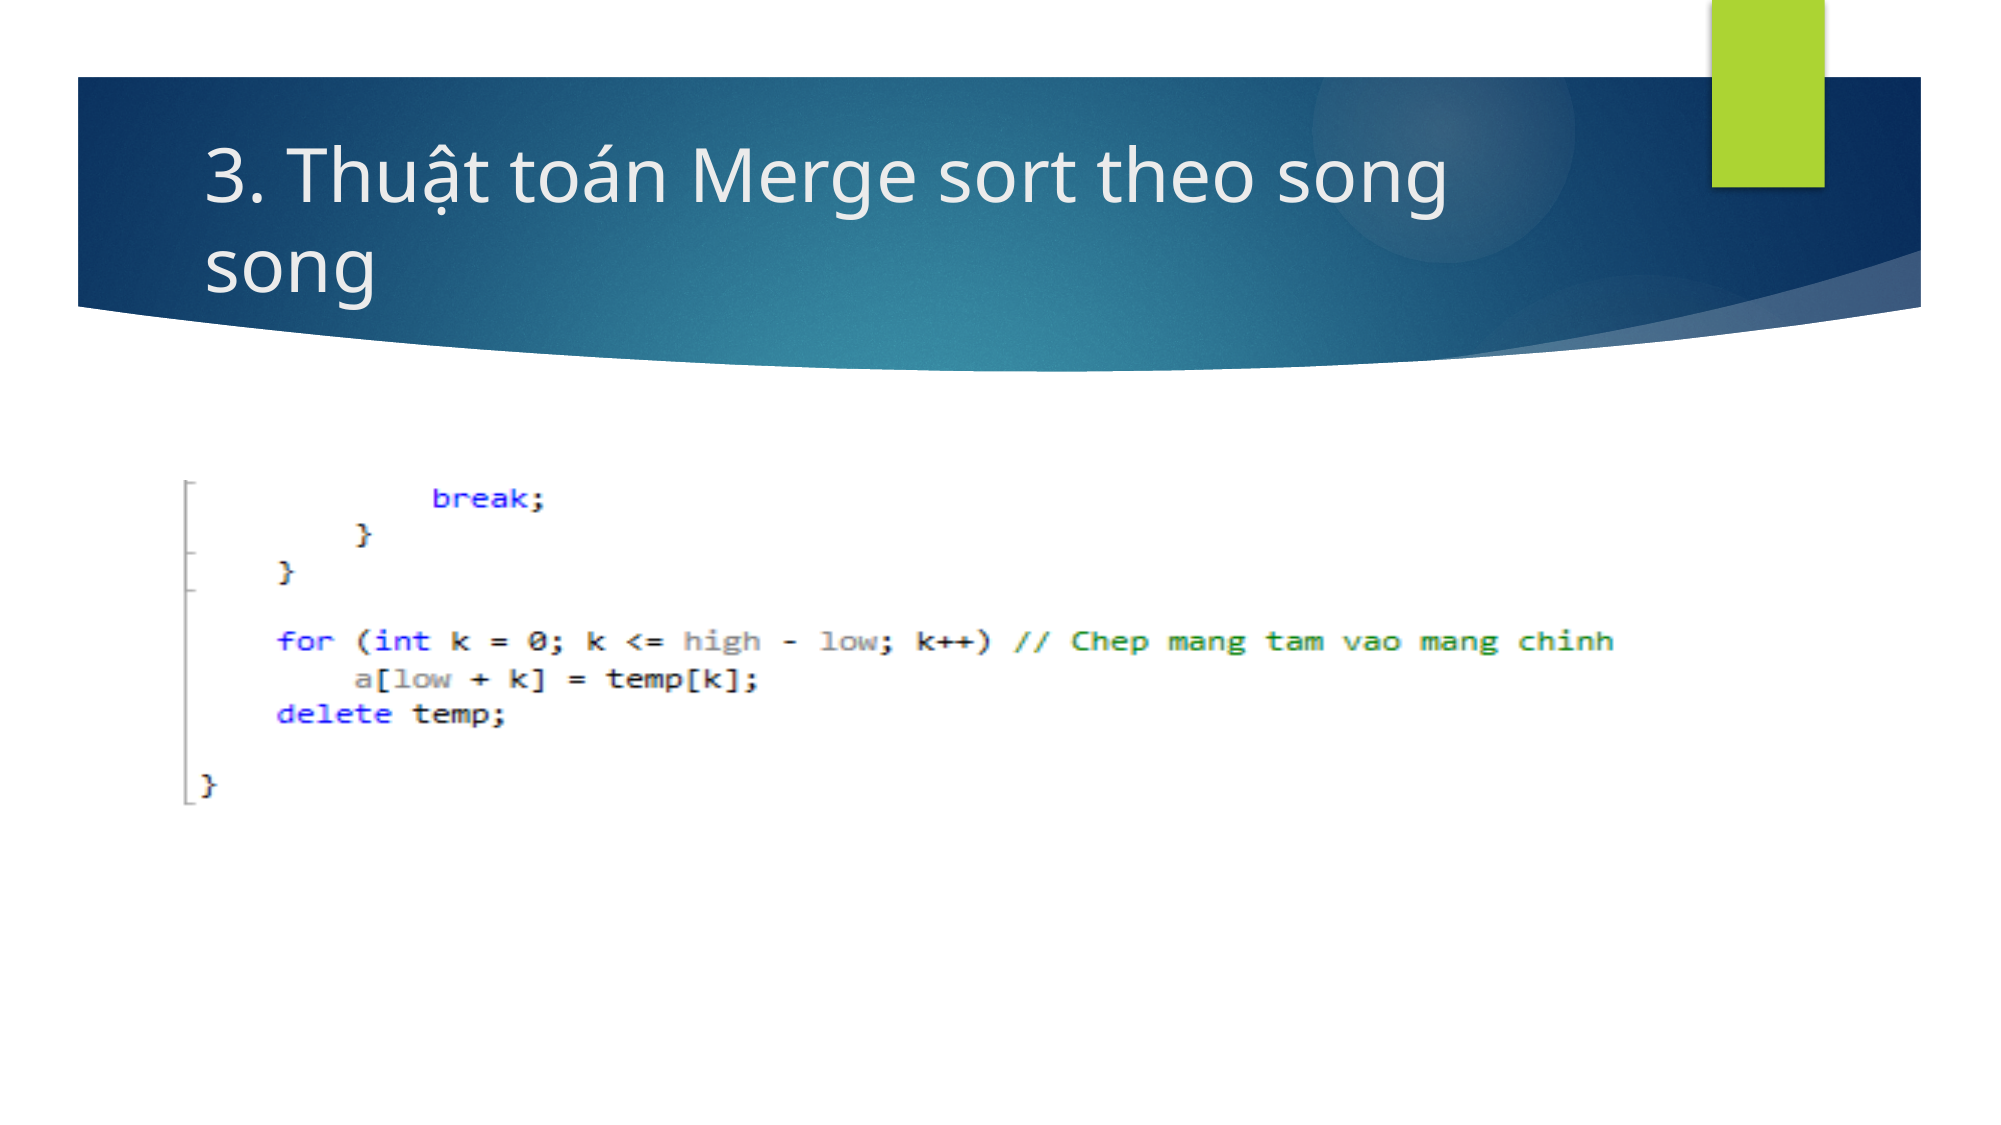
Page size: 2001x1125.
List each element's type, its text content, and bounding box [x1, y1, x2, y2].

title 3. Thuật toán Merge sort theo song song [189, 159, 1627, 276]
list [182, 480, 1662, 822]
